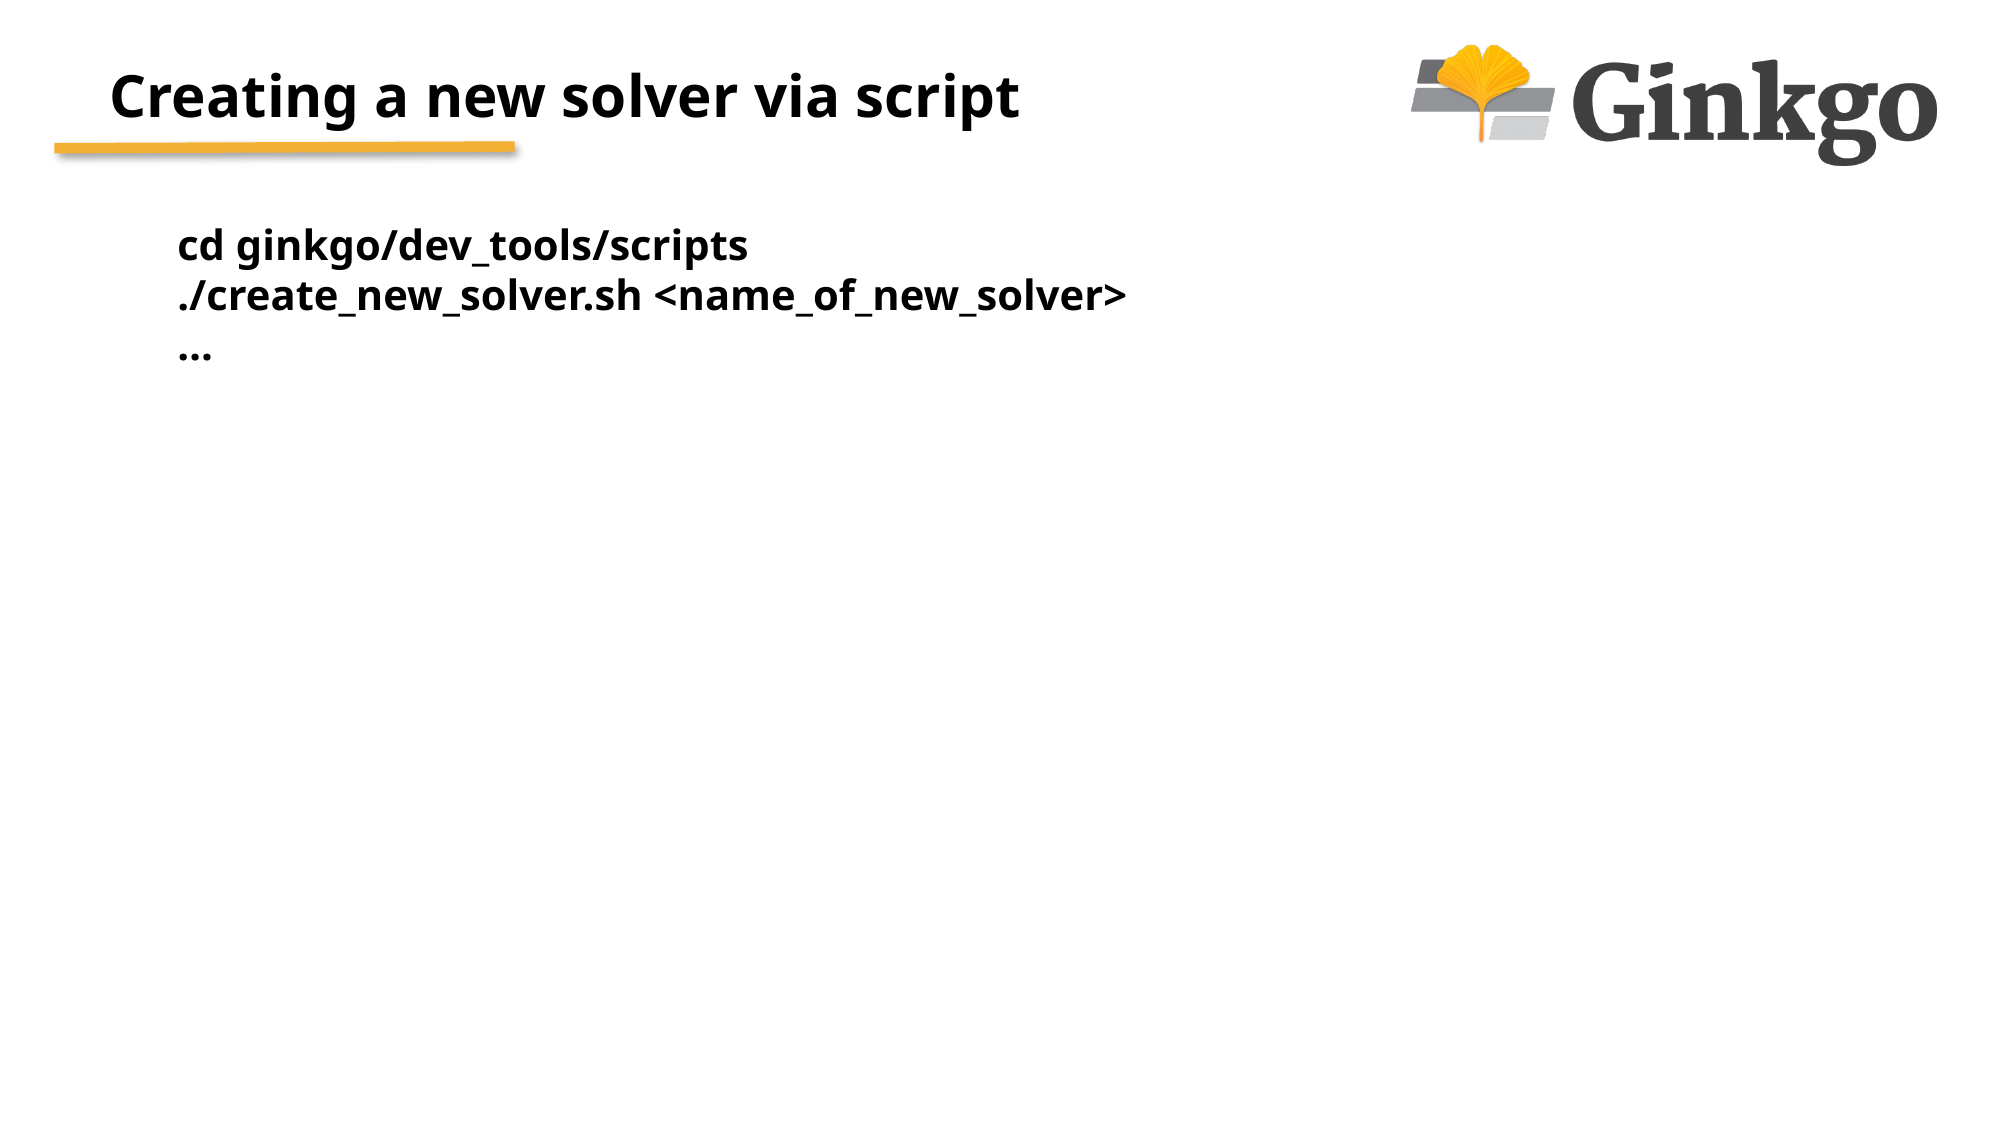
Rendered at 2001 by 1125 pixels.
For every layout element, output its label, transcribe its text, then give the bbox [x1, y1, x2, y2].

text_box Creating a new solver via script [94, 0, 1750, 212]
text_box cd ginkgo/dev_tools/scripts ./create_new_solver.sh <name_of_new_solver> … [162, 211, 1143, 377]
picture [1411, 43, 1937, 166]
